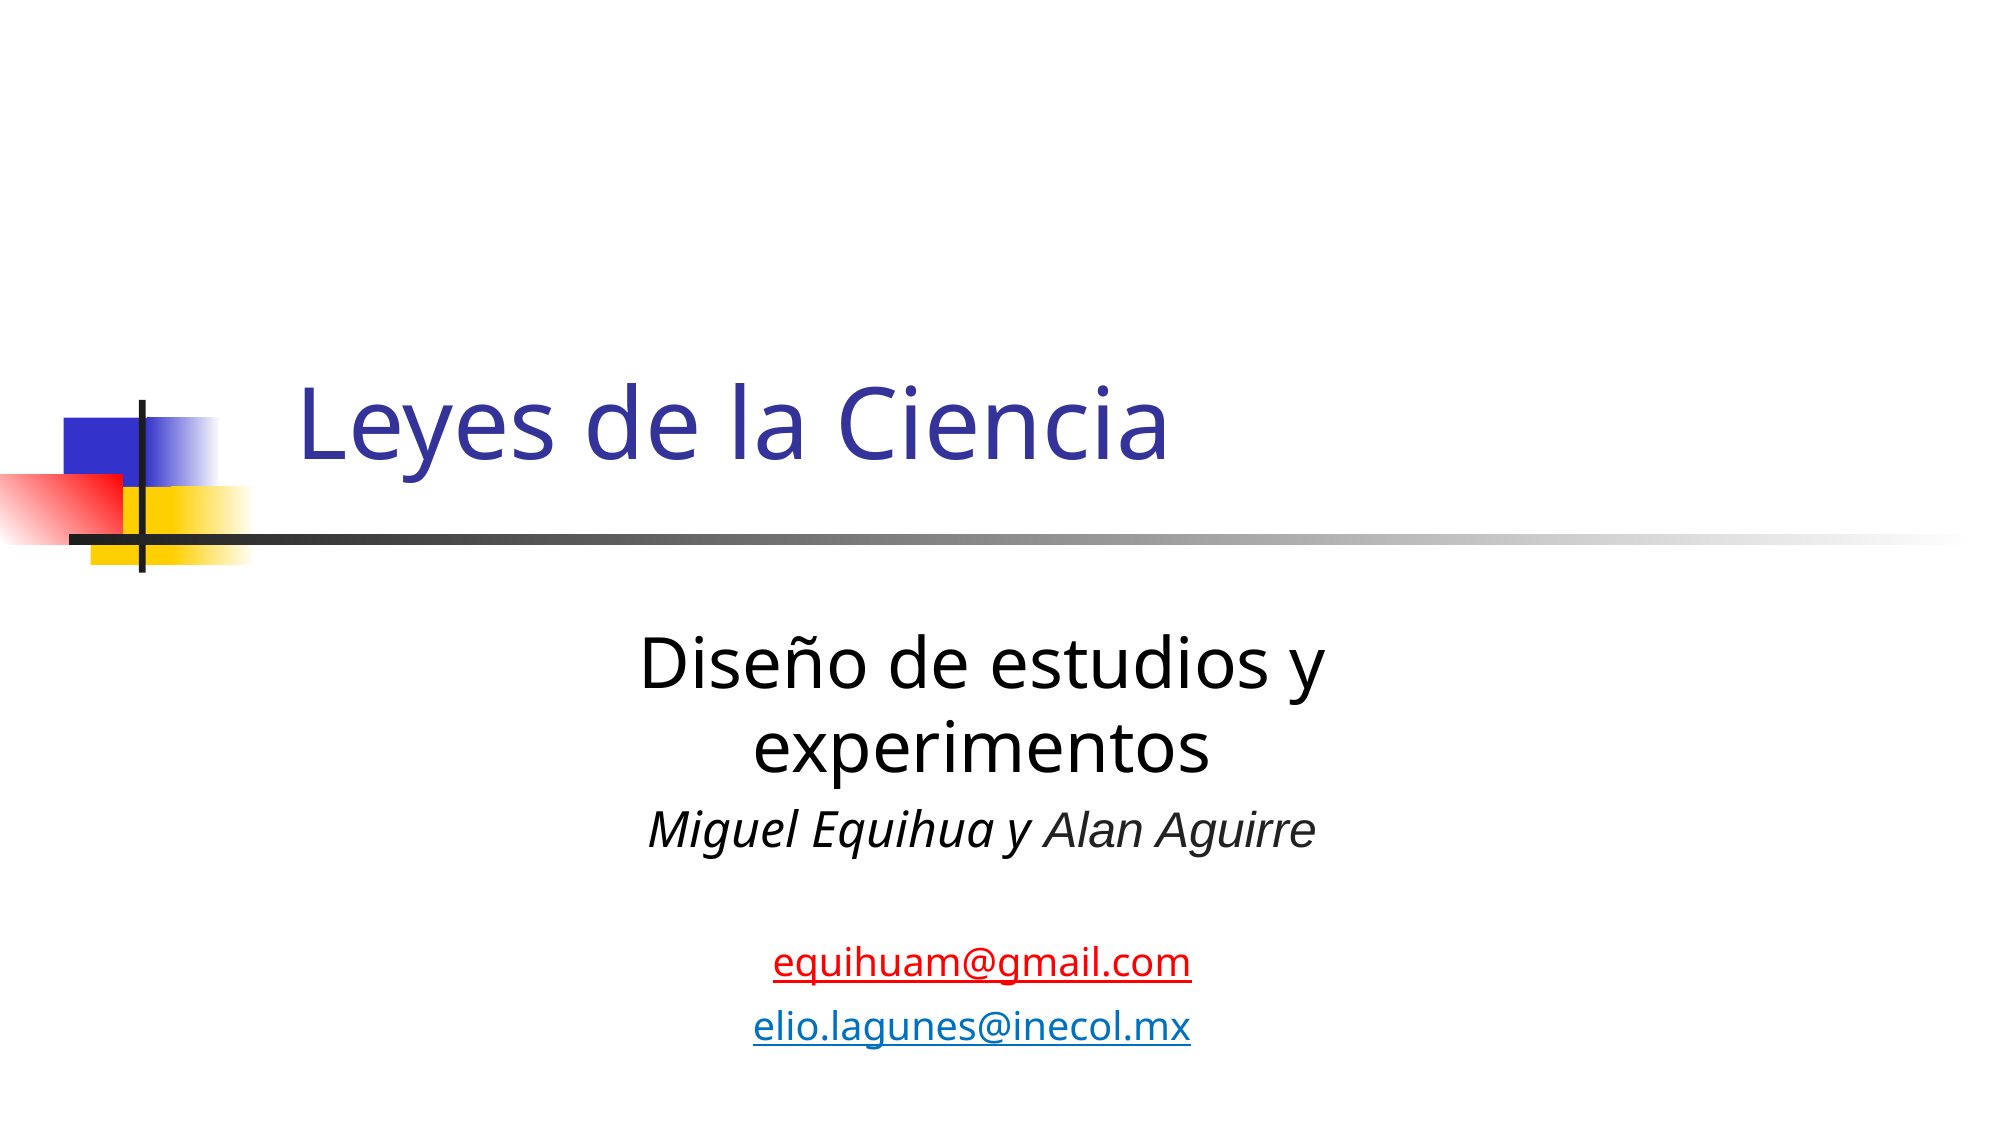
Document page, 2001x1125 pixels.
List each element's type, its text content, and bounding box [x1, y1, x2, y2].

subtitle Diseño de estudios y experimentos Miguel Equihua y Alan Aguirre equihuam@gmail.com elio.lagunes@inecol.mx [397, 609, 1567, 1034]
title Leyes de la Ciencia [280, 299, 1917, 488]
